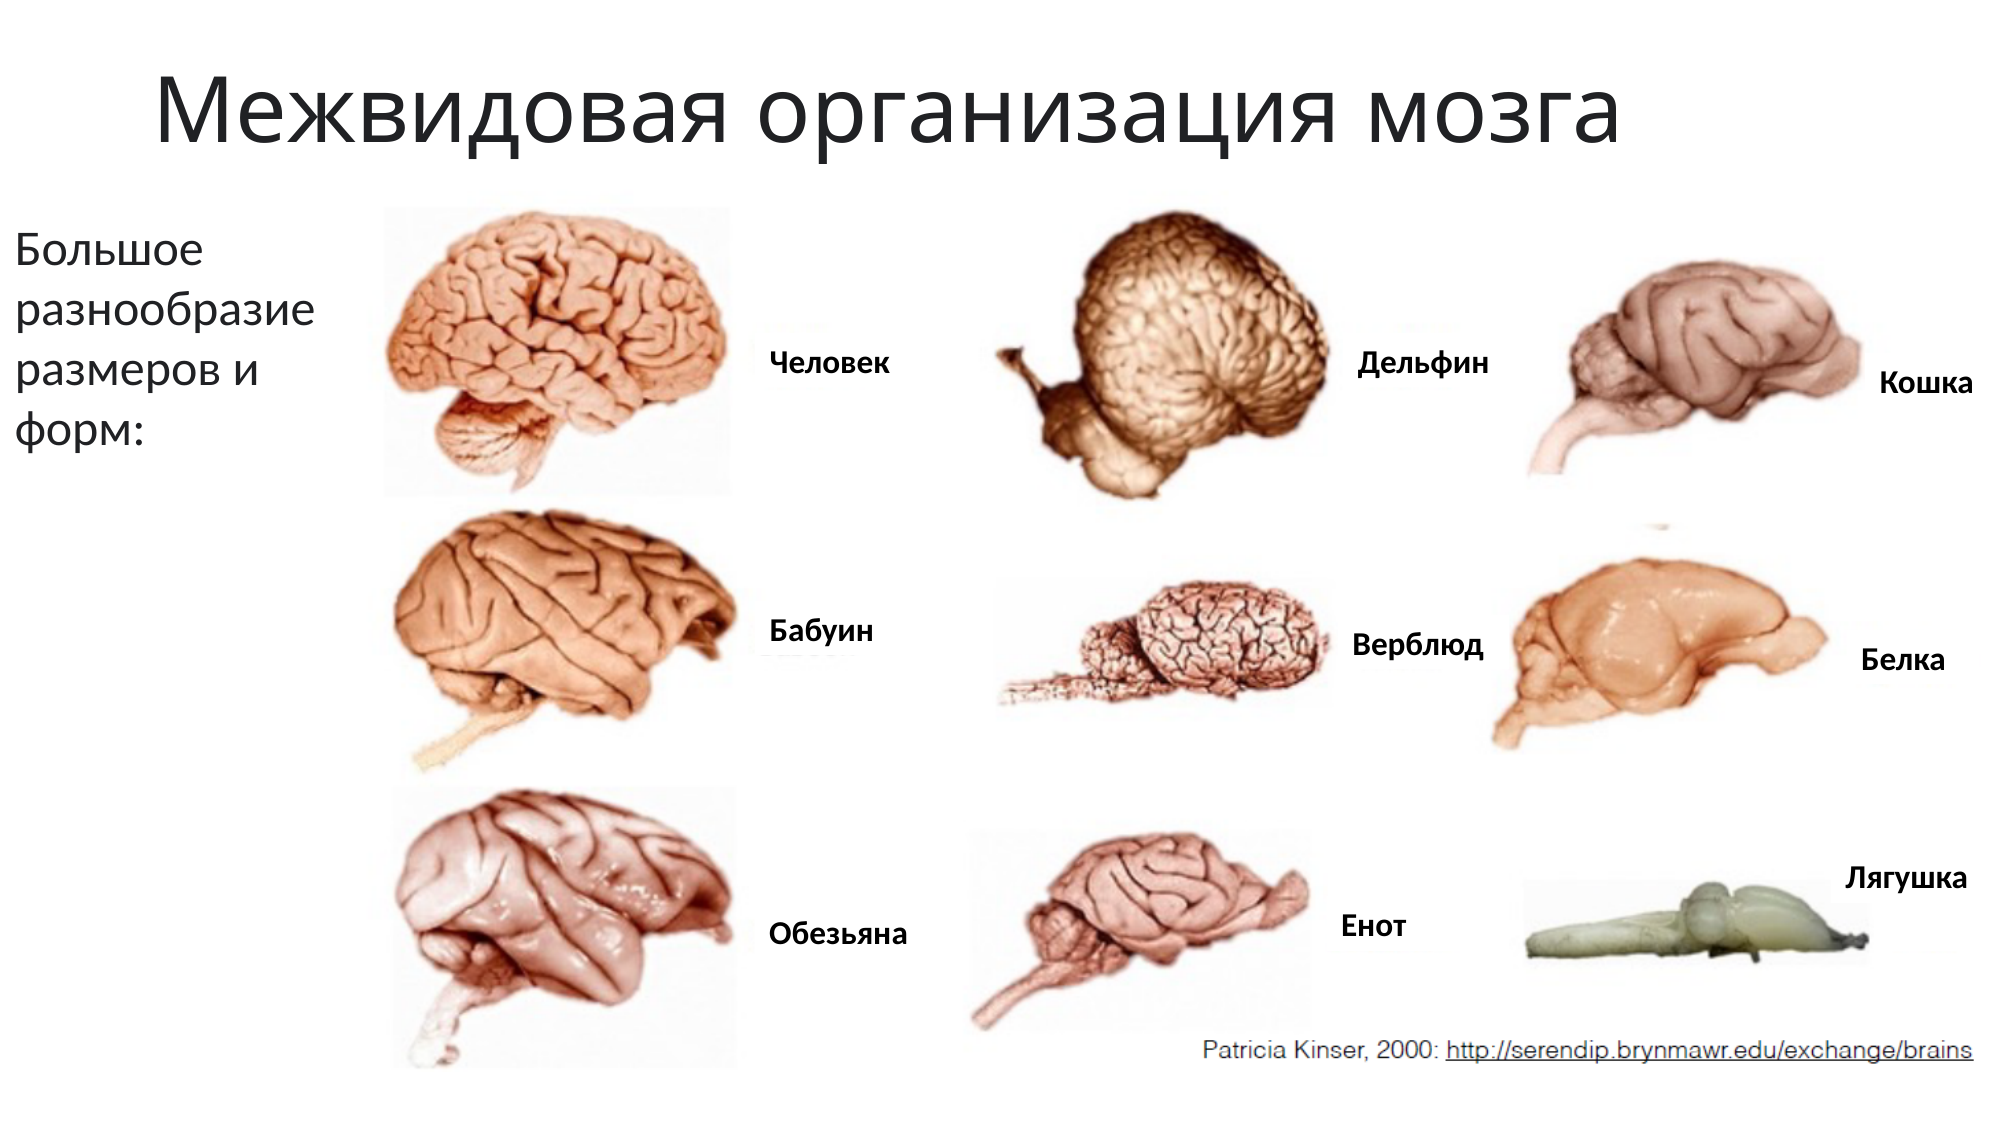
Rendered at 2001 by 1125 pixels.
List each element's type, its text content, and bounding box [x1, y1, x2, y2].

title Межвидовая организация мозга [137, 13, 1646, 115]
picture [354, 186, 2000, 1072]
text_box Большое разнообразие размеров и форм: [0, 208, 354, 463]
